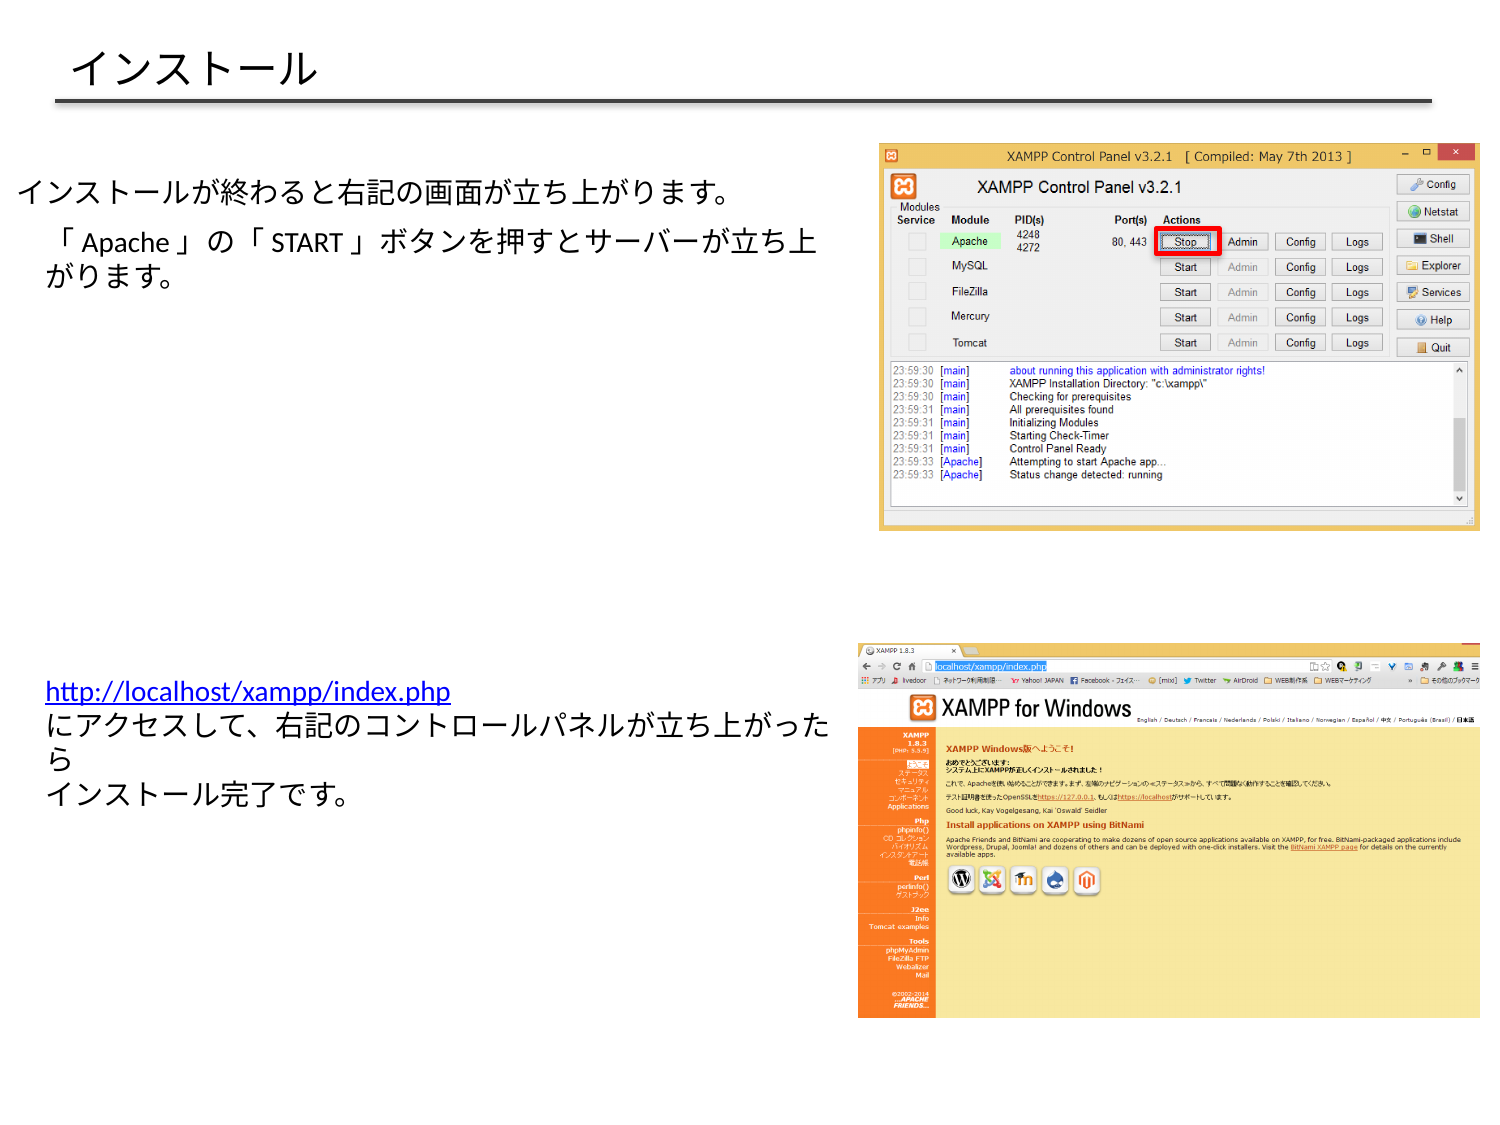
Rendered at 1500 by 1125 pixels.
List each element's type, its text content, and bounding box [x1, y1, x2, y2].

text_box インストール [55, 35, 1419, 98]
text_box インストールが終わると右記の画面が立ち上がります。 [1, 166, 759, 217]
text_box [878, 143, 1480, 531]
picture [858, 643, 1480, 1018]
text_box http://localhost/xampp/index.php にアクセスして、右記のコントロールパネルが立ち上がったら インストール完了です。 [30, 664, 852, 819]
text_box 「Apache」の「START」ボタンを押すとサーバーが立ち上がります。 [30, 215, 852, 301]
